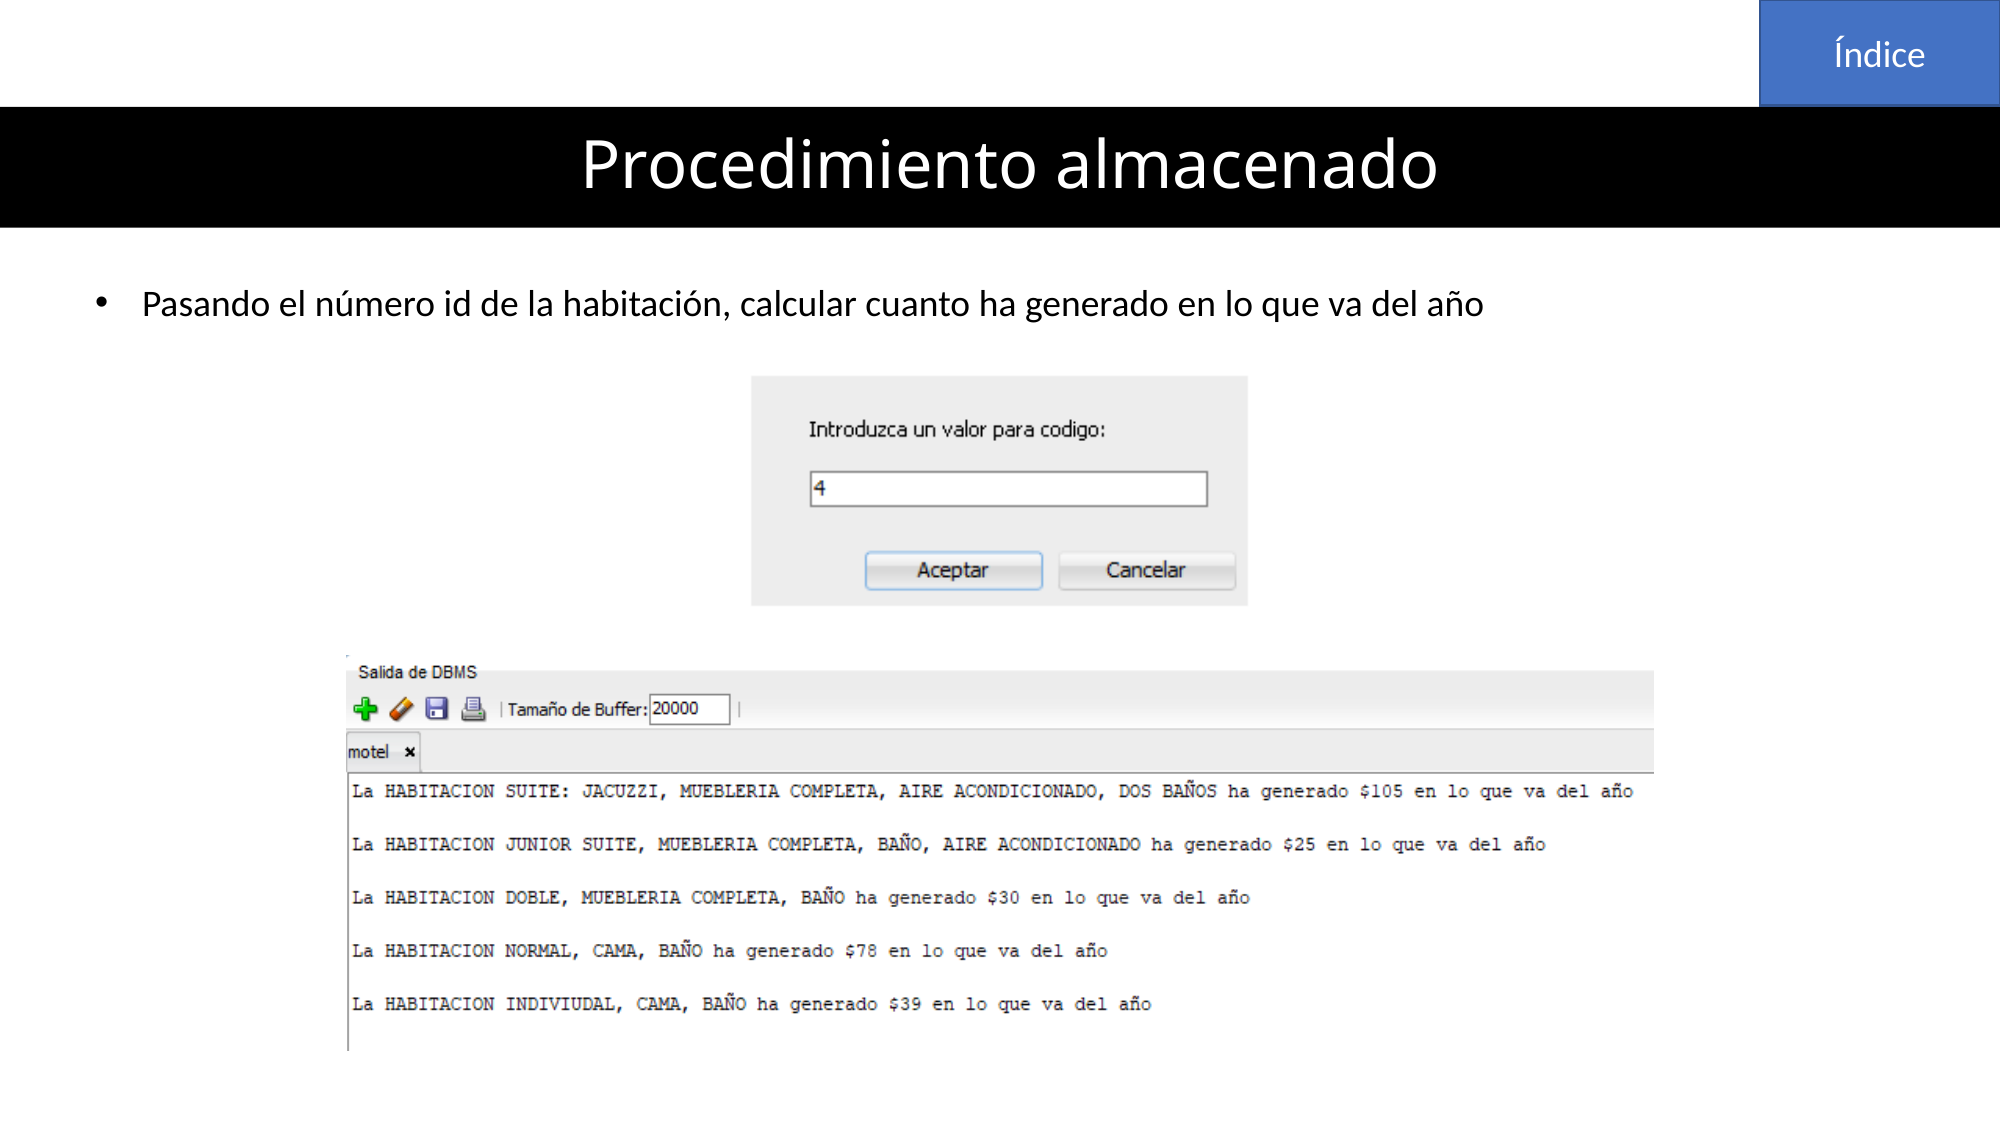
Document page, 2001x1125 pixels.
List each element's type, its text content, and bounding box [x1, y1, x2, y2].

text_box Índice [1759, 0, 2000, 107]
text_box [0, 106, 2000, 229]
text_box Pasando el número id de la habitación, calcular cuanto ha generado en lo que va del año [80, 272, 1920, 332]
title Procedimiento almacenado [91, 105, 1931, 228]
picture [346, 655, 1654, 1051]
picture [746, 327, 1254, 612]
